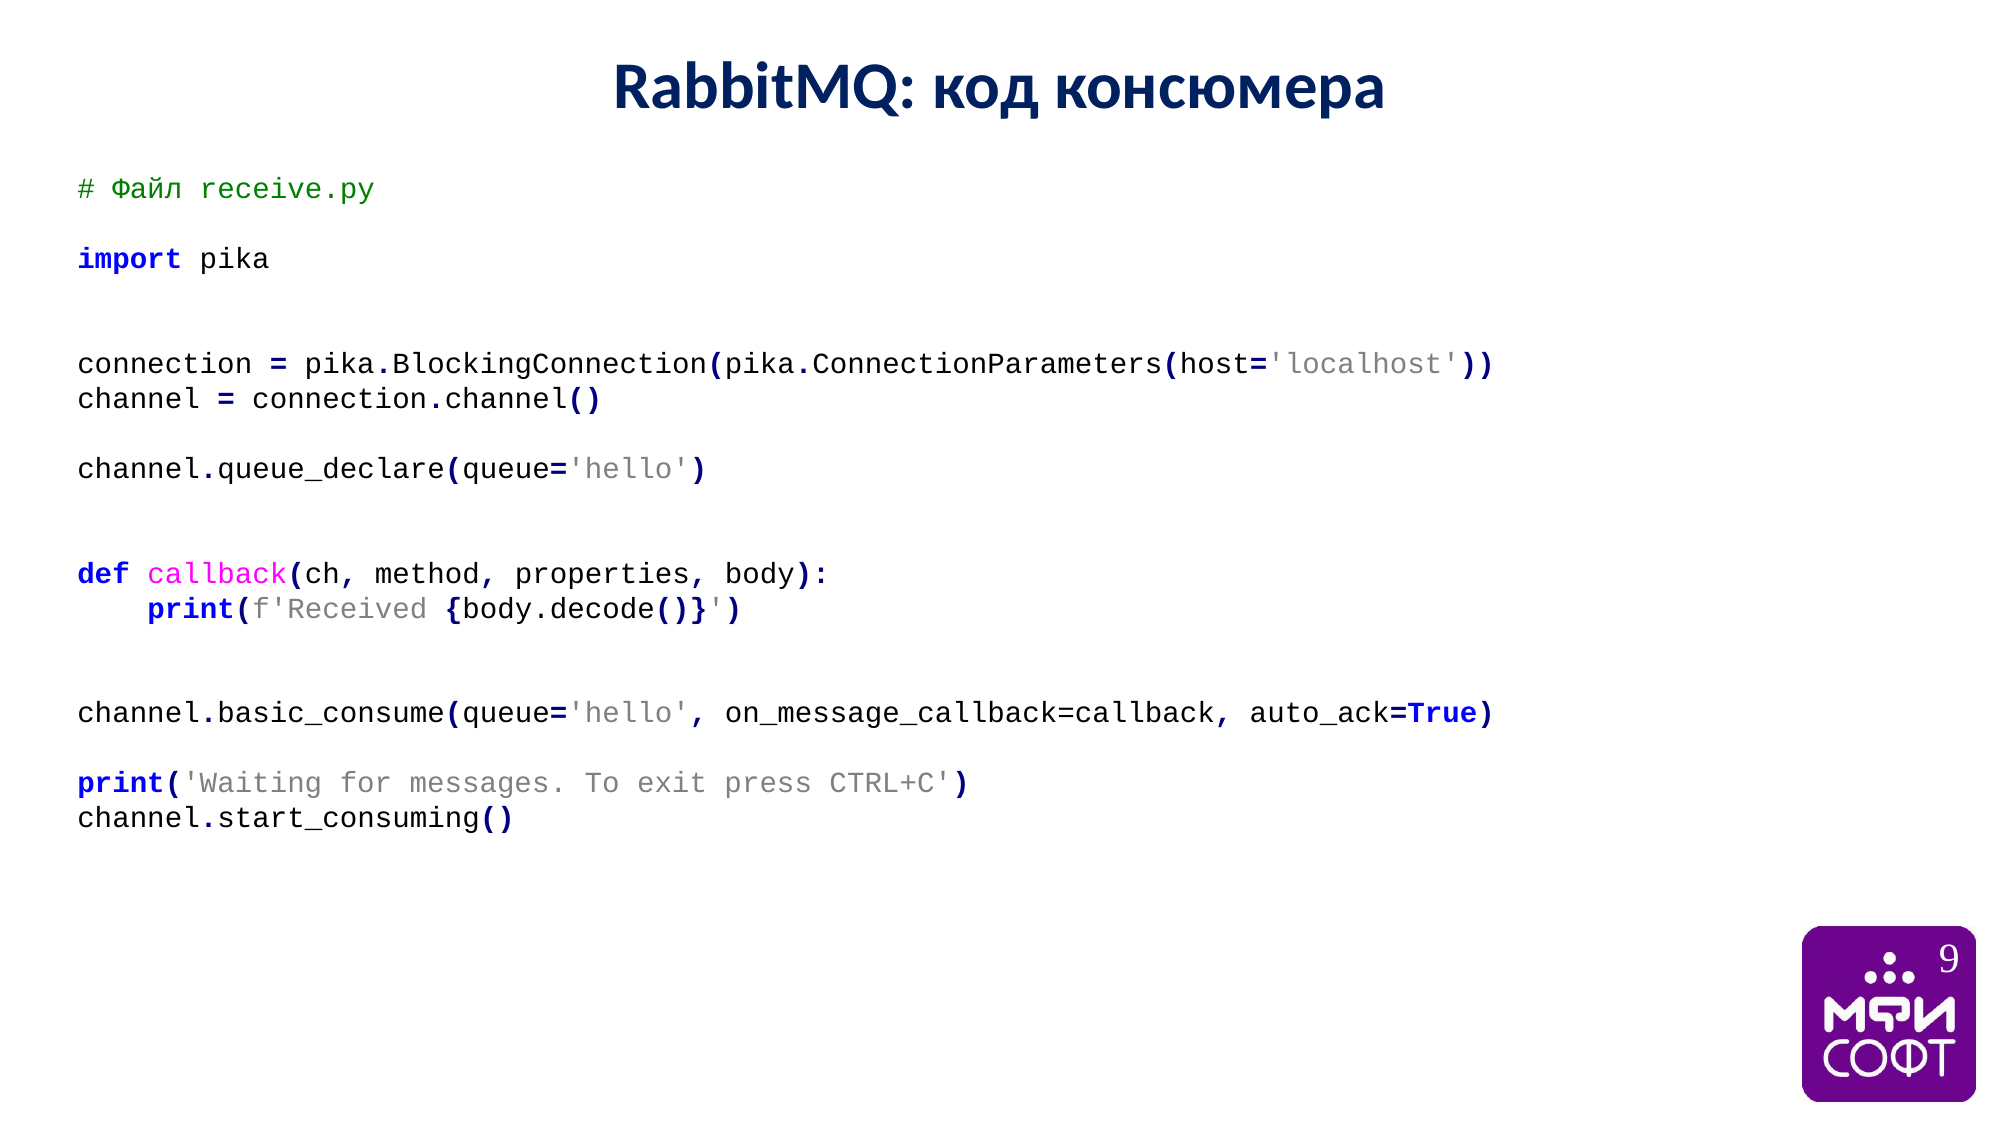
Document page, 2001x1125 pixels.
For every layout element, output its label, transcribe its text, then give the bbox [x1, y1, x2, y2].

title RabbitMQ: код консюмера [0, 34, 2000, 149]
picture [1802, 926, 1976, 1102]
text_box # Файл receive.py import pika connection = pika.BlockingConnection(pika.ConnectionParameters(host='localhost')) channel = connection.channel() channel.queue_declare(queue='hello') def callback(ch, method, properties, body): print(f'Received {body.decode()}') channel.basic_consume(queue='hello', on_message_callback=callback, auto_ack=True) print('Waiting for messages. To exit press CTRL+C') channel.start_consuming() [62, 162, 1936, 1097]
